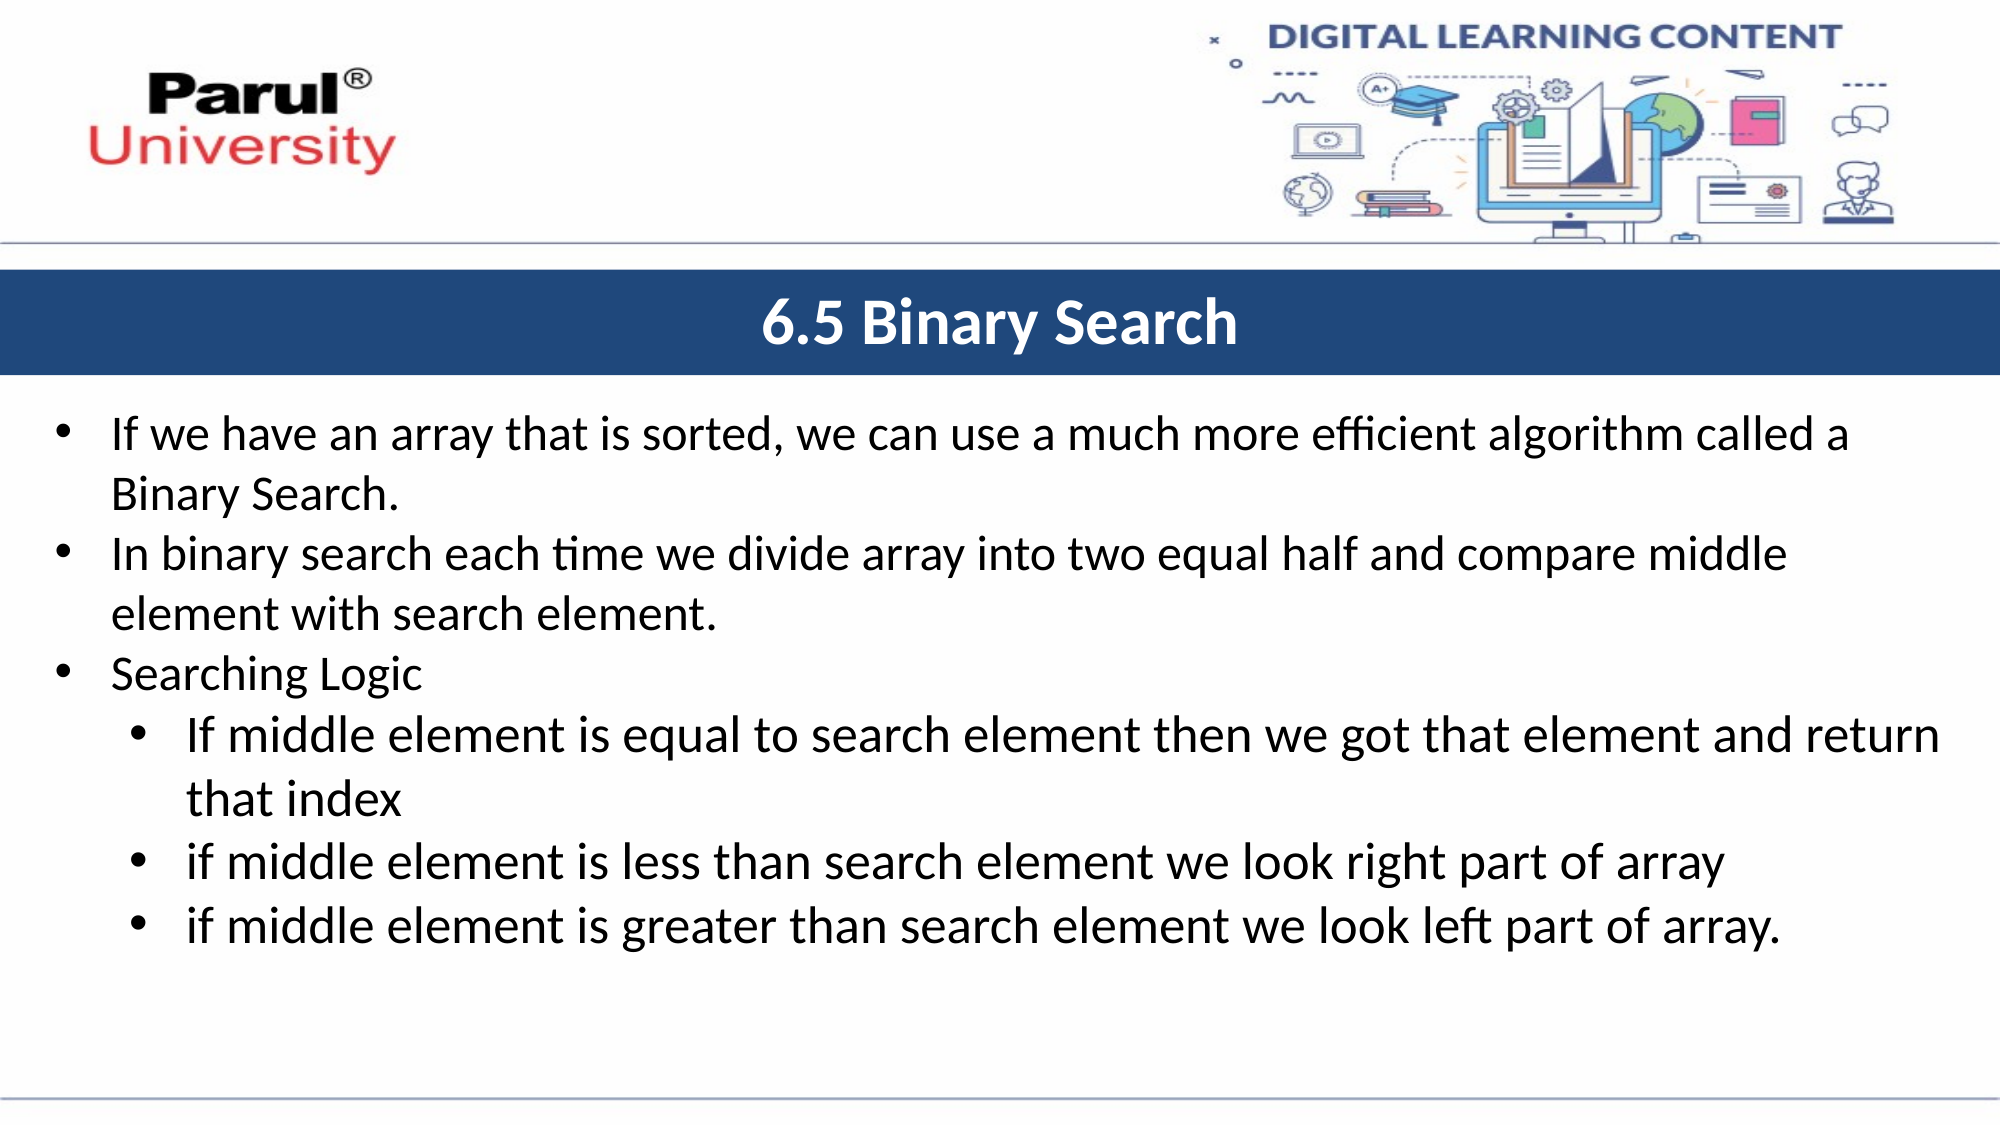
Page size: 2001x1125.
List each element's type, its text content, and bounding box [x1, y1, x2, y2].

title 6.5 Binary Search [54, 278, 1946, 359]
picture [0, 376, 2000, 1125]
picture [0, 0, 2000, 269]
list If we have an array that is sorted, we can use a much more efficient algorithm called a Binary Search. In binary search each time we divide array into two equal half and compare middle element with search element. Searching Logic If middle element is equal to search element then we got that element and return that index if middle element is less than search element we look right part of array if middle element is greater than search element we look left part of array. [54, 399, 1946, 1092]
